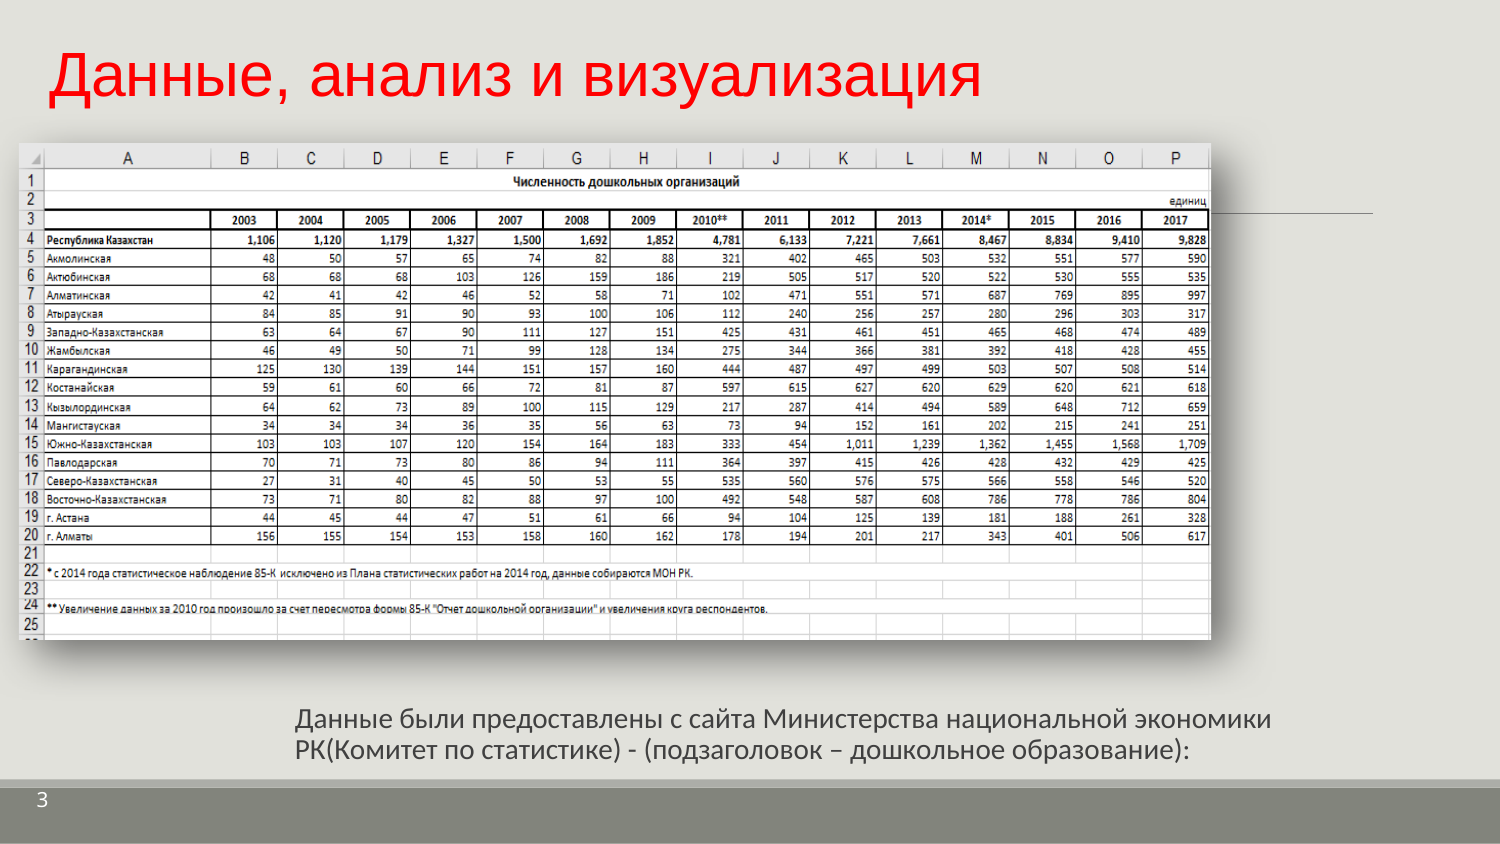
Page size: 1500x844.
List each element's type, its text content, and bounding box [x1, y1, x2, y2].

list Данные были предоставлены с сайта Министерства национальной экономики РК(Комитет по статистике) - (подзаголовок – дошкольное образование): [279, 689, 1364, 825]
slide_number 3 [0, 758, 86, 844]
picture [18, 143, 1212, 641]
text_box Данные, анализ и визуализация [34, 21, 1024, 124]
